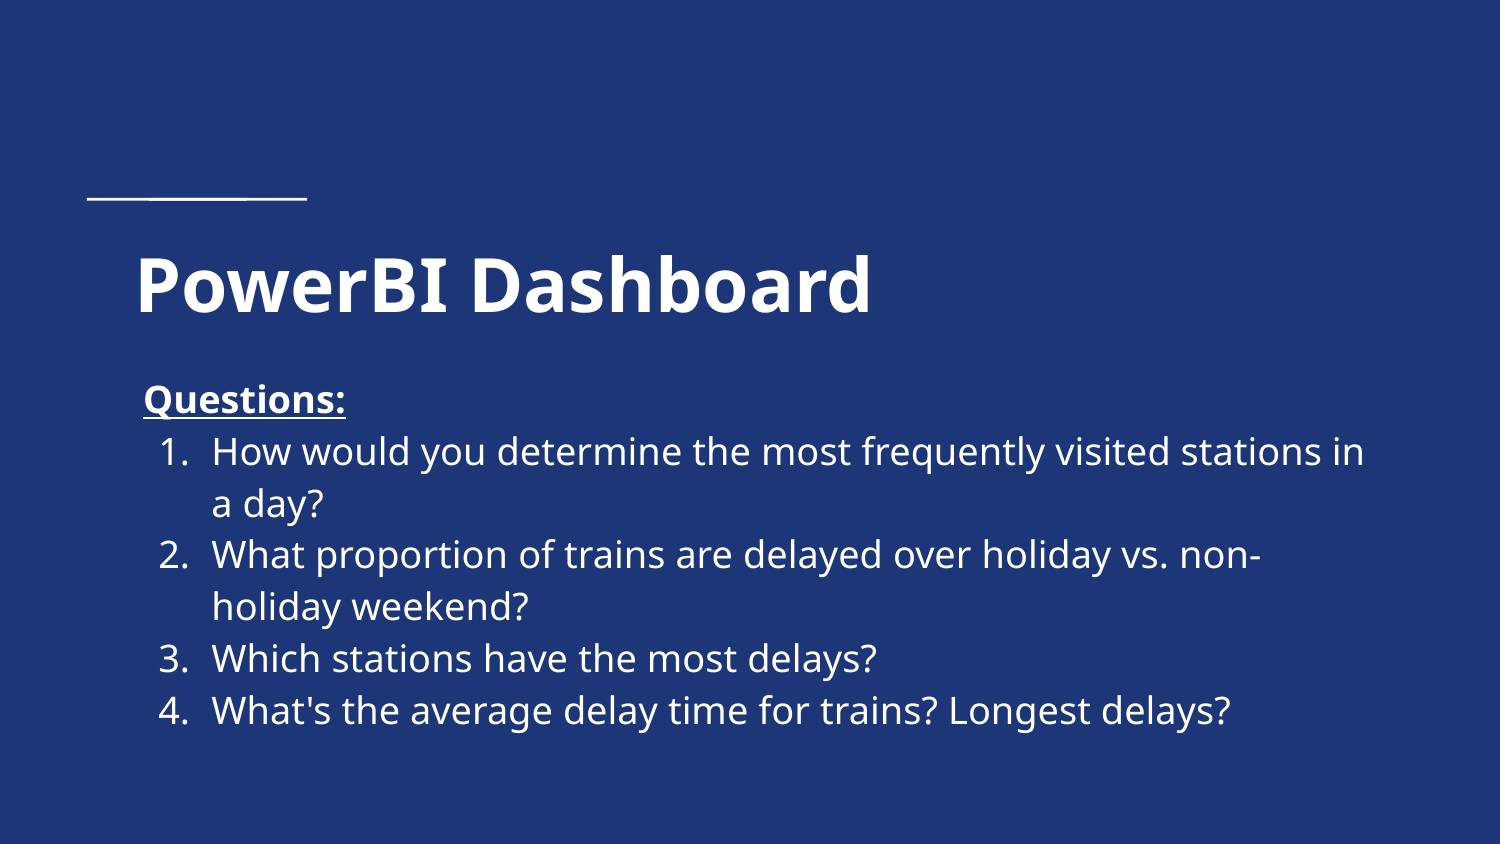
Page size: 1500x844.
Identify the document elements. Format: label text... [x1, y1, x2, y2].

title Questions: How would you determine the most frequently visited stations in a day? What proportion of trains are delayed over holiday vs. non-holiday weekend? Which stations have the most delays? What's the average delay time for trains? Longest delays? [128, 357, 1390, 752]
title PowerBI Dashboard [119, 216, 1381, 355]
